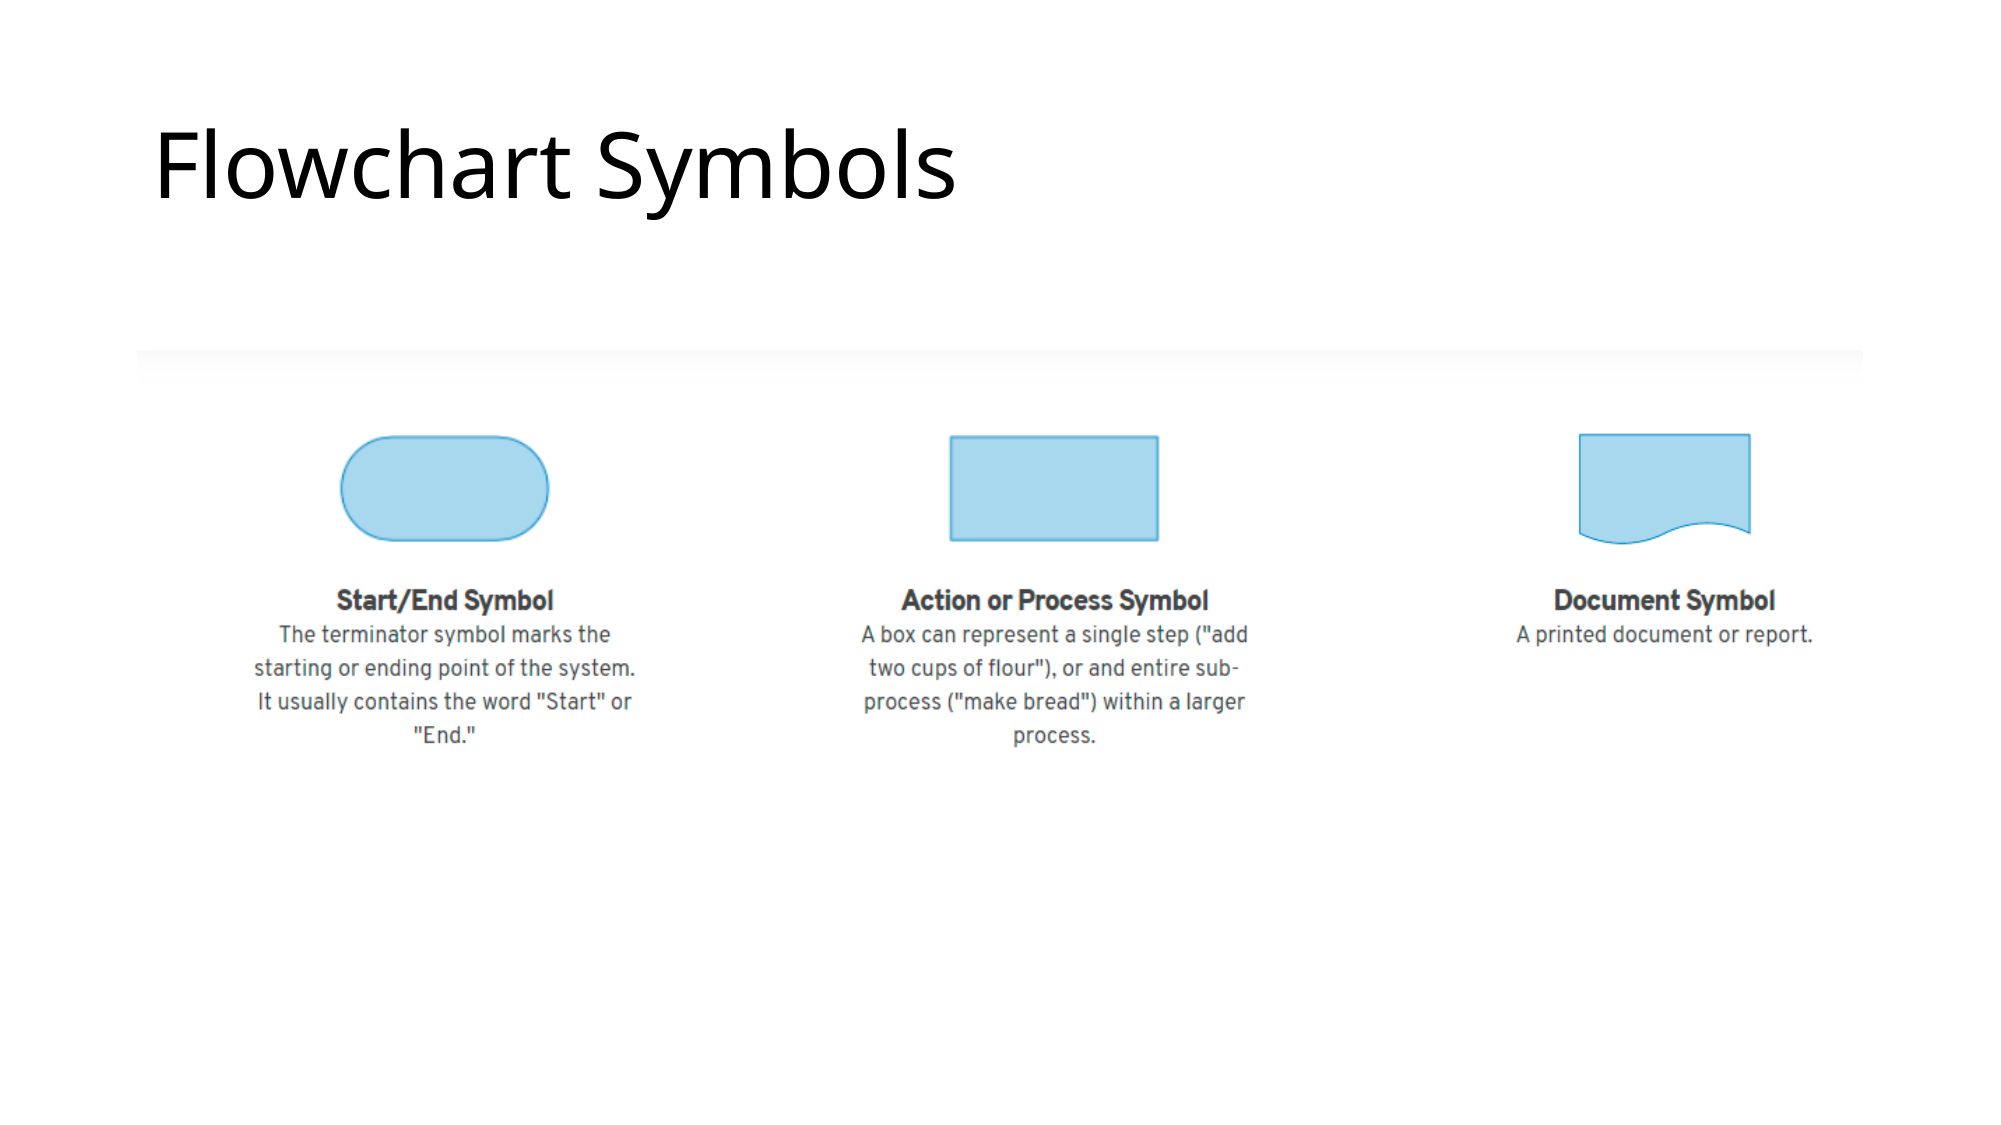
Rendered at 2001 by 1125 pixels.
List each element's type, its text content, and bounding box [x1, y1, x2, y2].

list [137, 350, 1863, 760]
title Flowchart Symbols [137, 59, 1863, 278]
